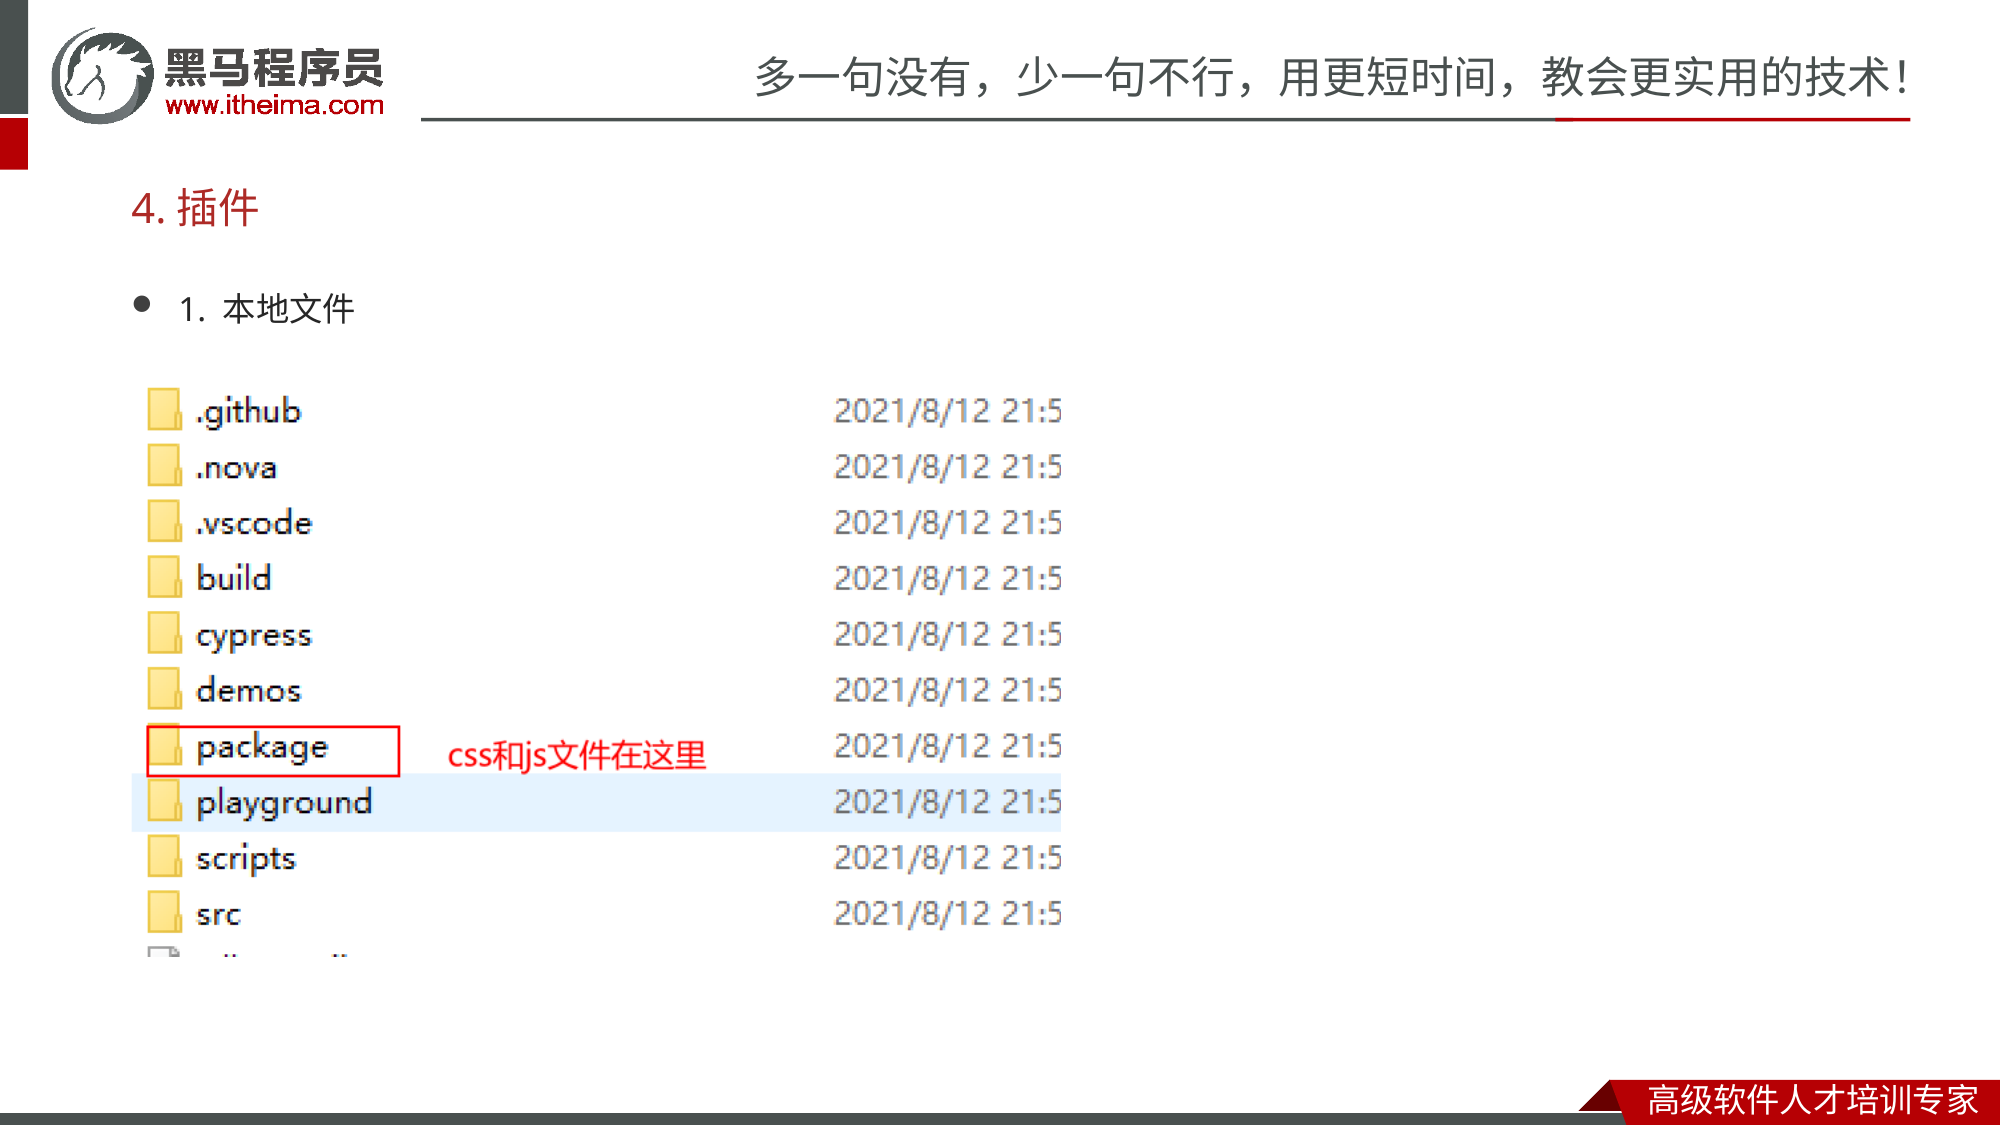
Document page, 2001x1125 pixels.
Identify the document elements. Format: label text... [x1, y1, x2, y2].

picture [50, 26, 384, 125]
list 1. 本地文件 [116, 261, 1876, 1008]
picture [116, 376, 1061, 957]
title 4.插件 [116, 164, 1880, 250]
